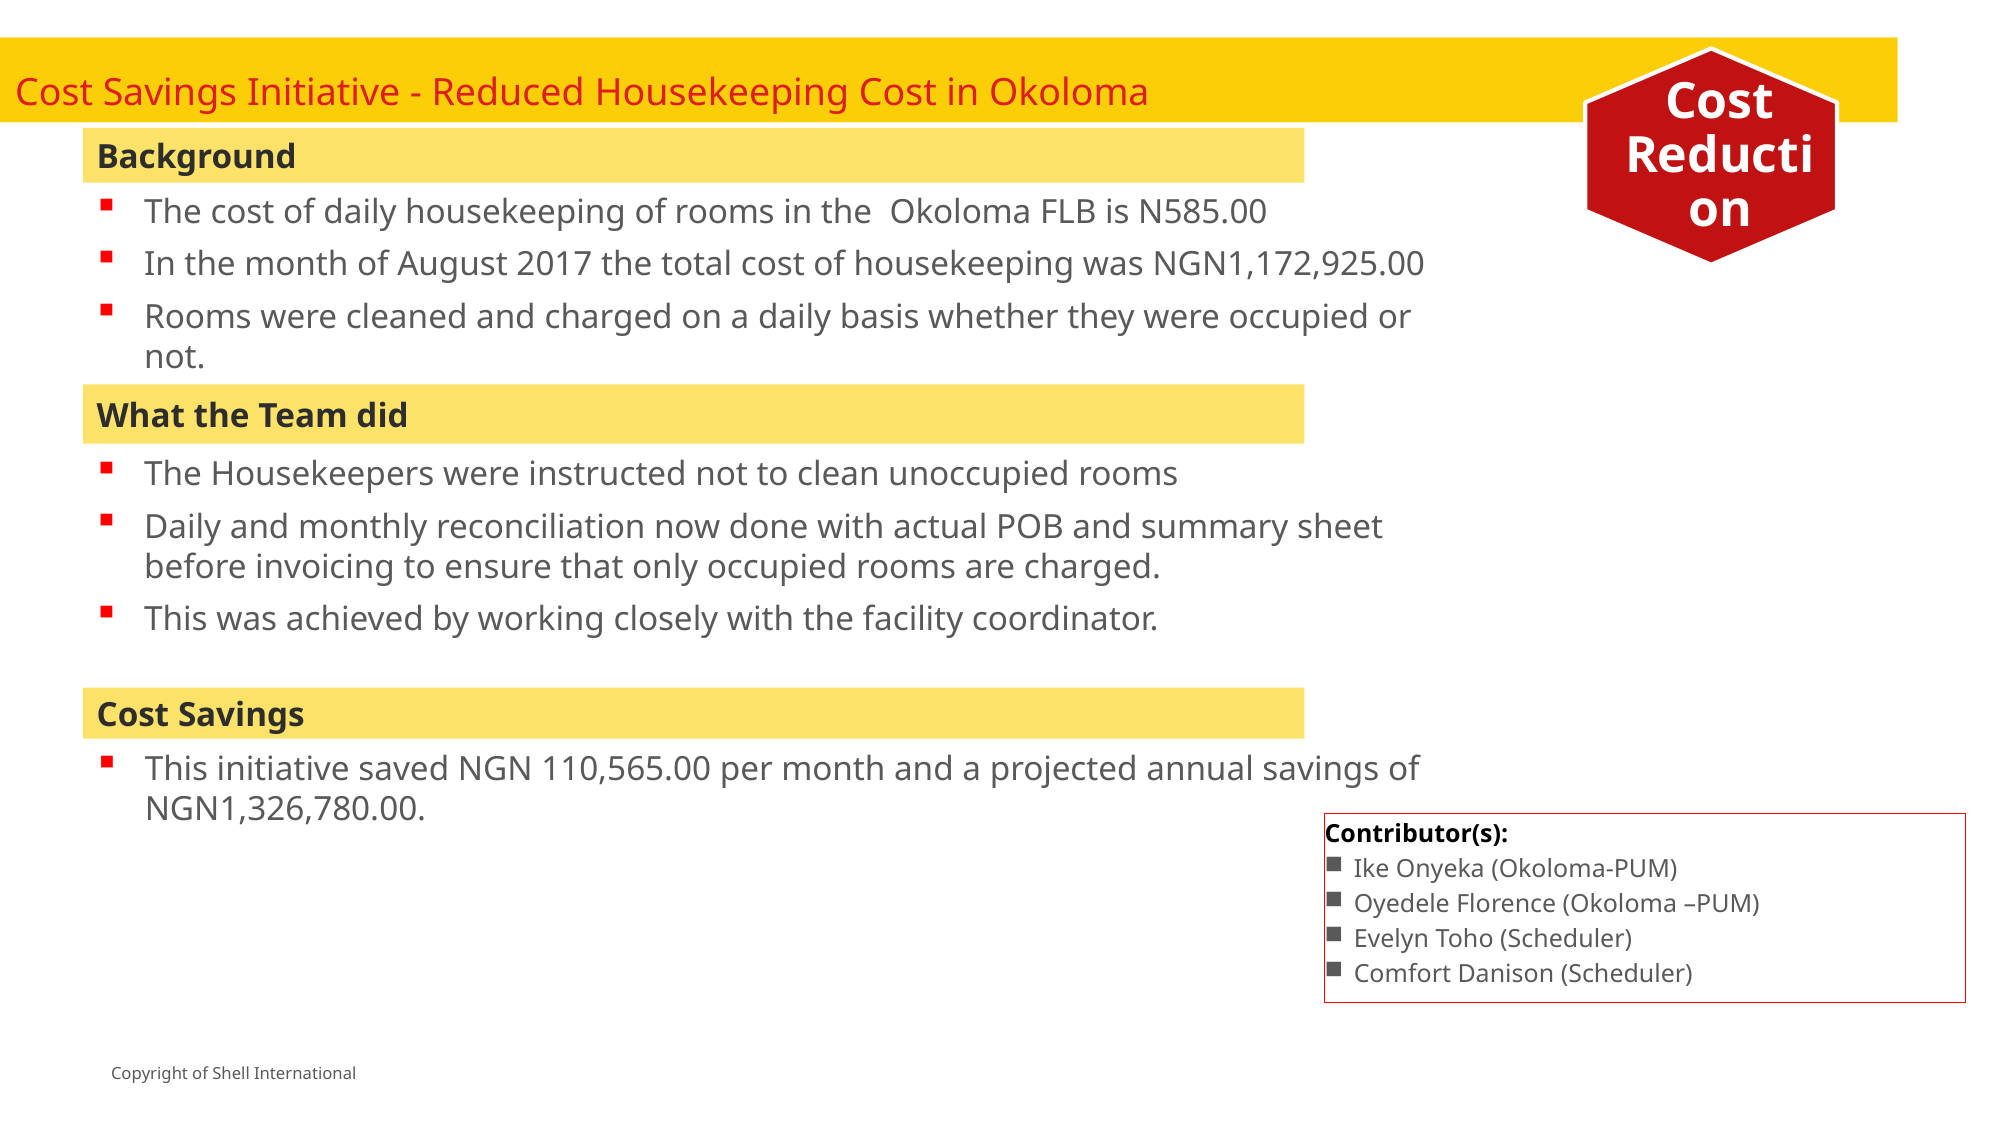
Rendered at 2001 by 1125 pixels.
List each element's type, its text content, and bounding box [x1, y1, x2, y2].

text_box The cost of daily housekeeping of rooms in the Okoloma FLB is N585.00 In the month of August 2017 the total cost of housekeeping was NGN1,172,925.00 Rooms were cleaned and charged on a daily basis whether they were occupied or not. [82, 182, 1477, 382]
text_box This initiative saved NGN 110,565.00 per month and a projected annual savings of NGN1,326,780.00. [83, 739, 1456, 835]
title Cost Savings Initiative - Reduced Housekeeping Cost in Okoloma [0, 46, 1346, 116]
text_box Cost Savings [83, 687, 1305, 739]
text_box The Housekeepers were instructed not to clean unoccupied rooms Daily and monthly reconciliation now done with actual POB and summary sheet before invoicing to ensure that only occupied rooms are charged. This was achieved by working closely with the facility coordinator. [82, 445, 1428, 645]
text_box Contributor(s): Ike Onyeka (Okoloma-PUM) Oyedele Florence (Okoloma –PUM) Evelyn Toho (Scheduler) Comfort Danison (Scheduler) [1324, 813, 1966, 1003]
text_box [1584, 48, 1838, 265]
text_box What the Team did [83, 384, 1305, 444]
text_box Background [83, 127, 1305, 182]
